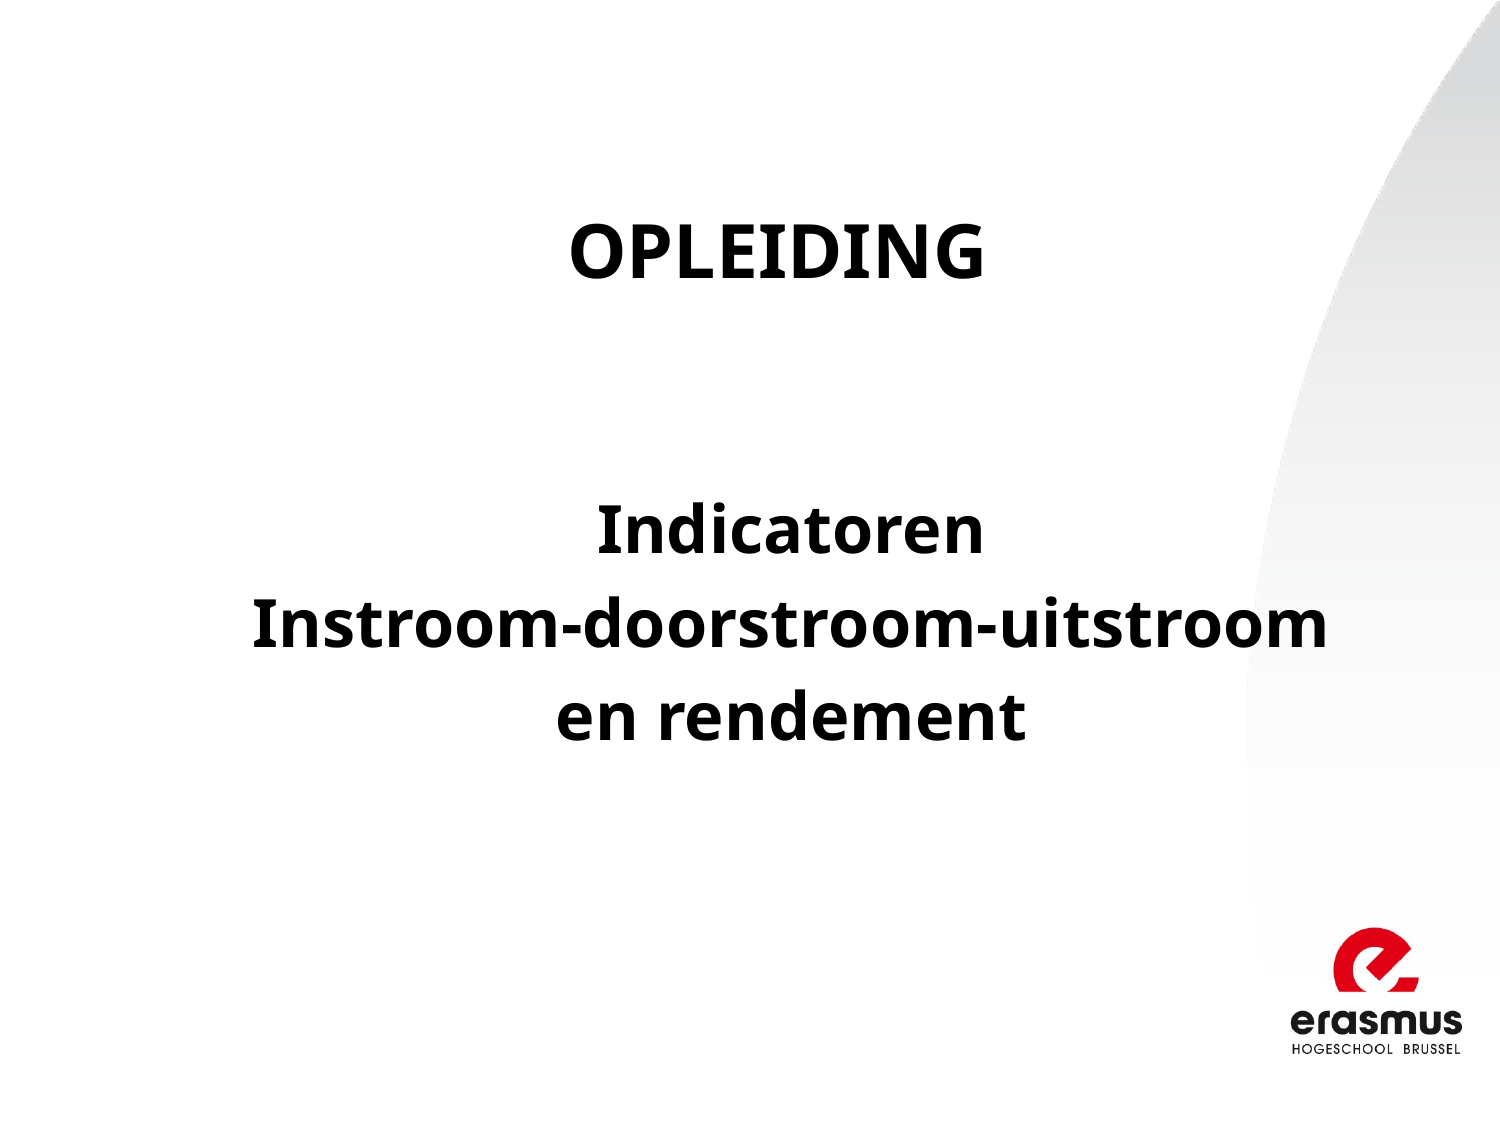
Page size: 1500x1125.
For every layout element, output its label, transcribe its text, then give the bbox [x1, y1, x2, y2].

list Indicatoren Instroom-doorstroom-uitstroom en rendement [159, 479, 1425, 598]
picture [1246, 1, 1500, 1125]
list Opleiding [206, 196, 1329, 339]
